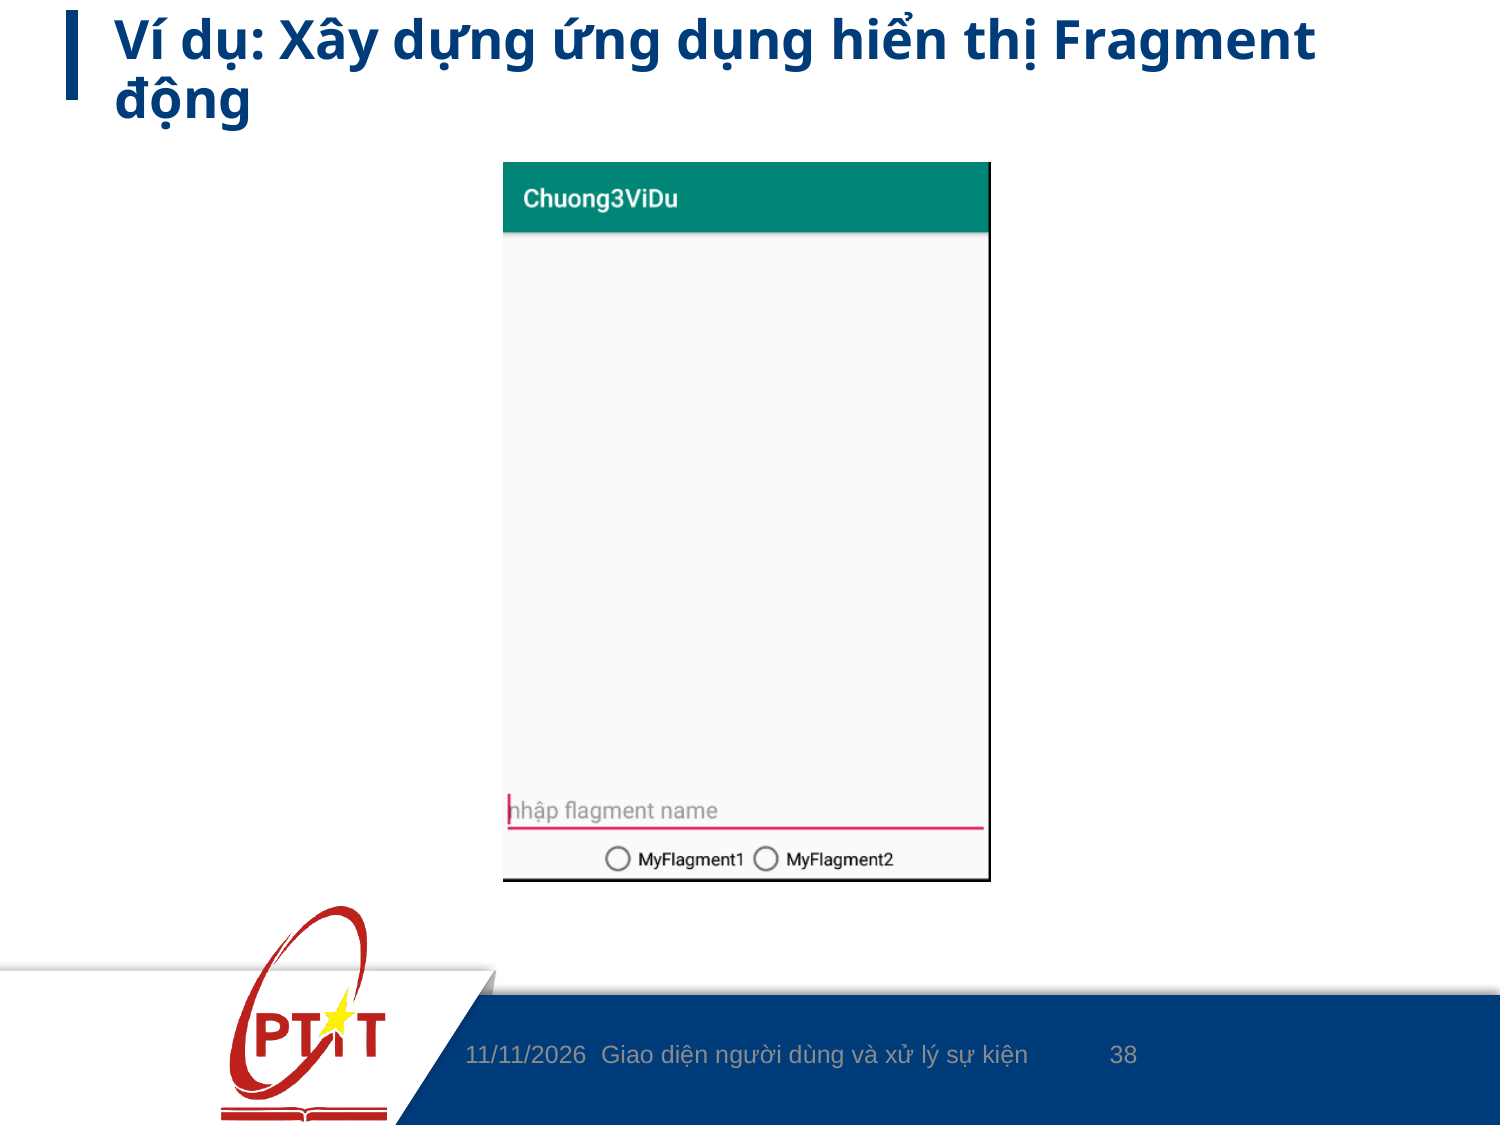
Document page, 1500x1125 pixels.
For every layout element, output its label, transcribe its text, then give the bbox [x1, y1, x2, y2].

picture [221, 906, 387, 1122]
footer Giao diện người dùng và xử lý sự kiện [561, 1023, 815, 1084]
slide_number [450, 1023, 561, 1084]
title Ví dụ: Xây dựng ứng dụng hiển thị Fragment động [99, 5, 1394, 138]
slide_number 38 [815, 1023, 1153, 1084]
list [503, 162, 991, 882]
